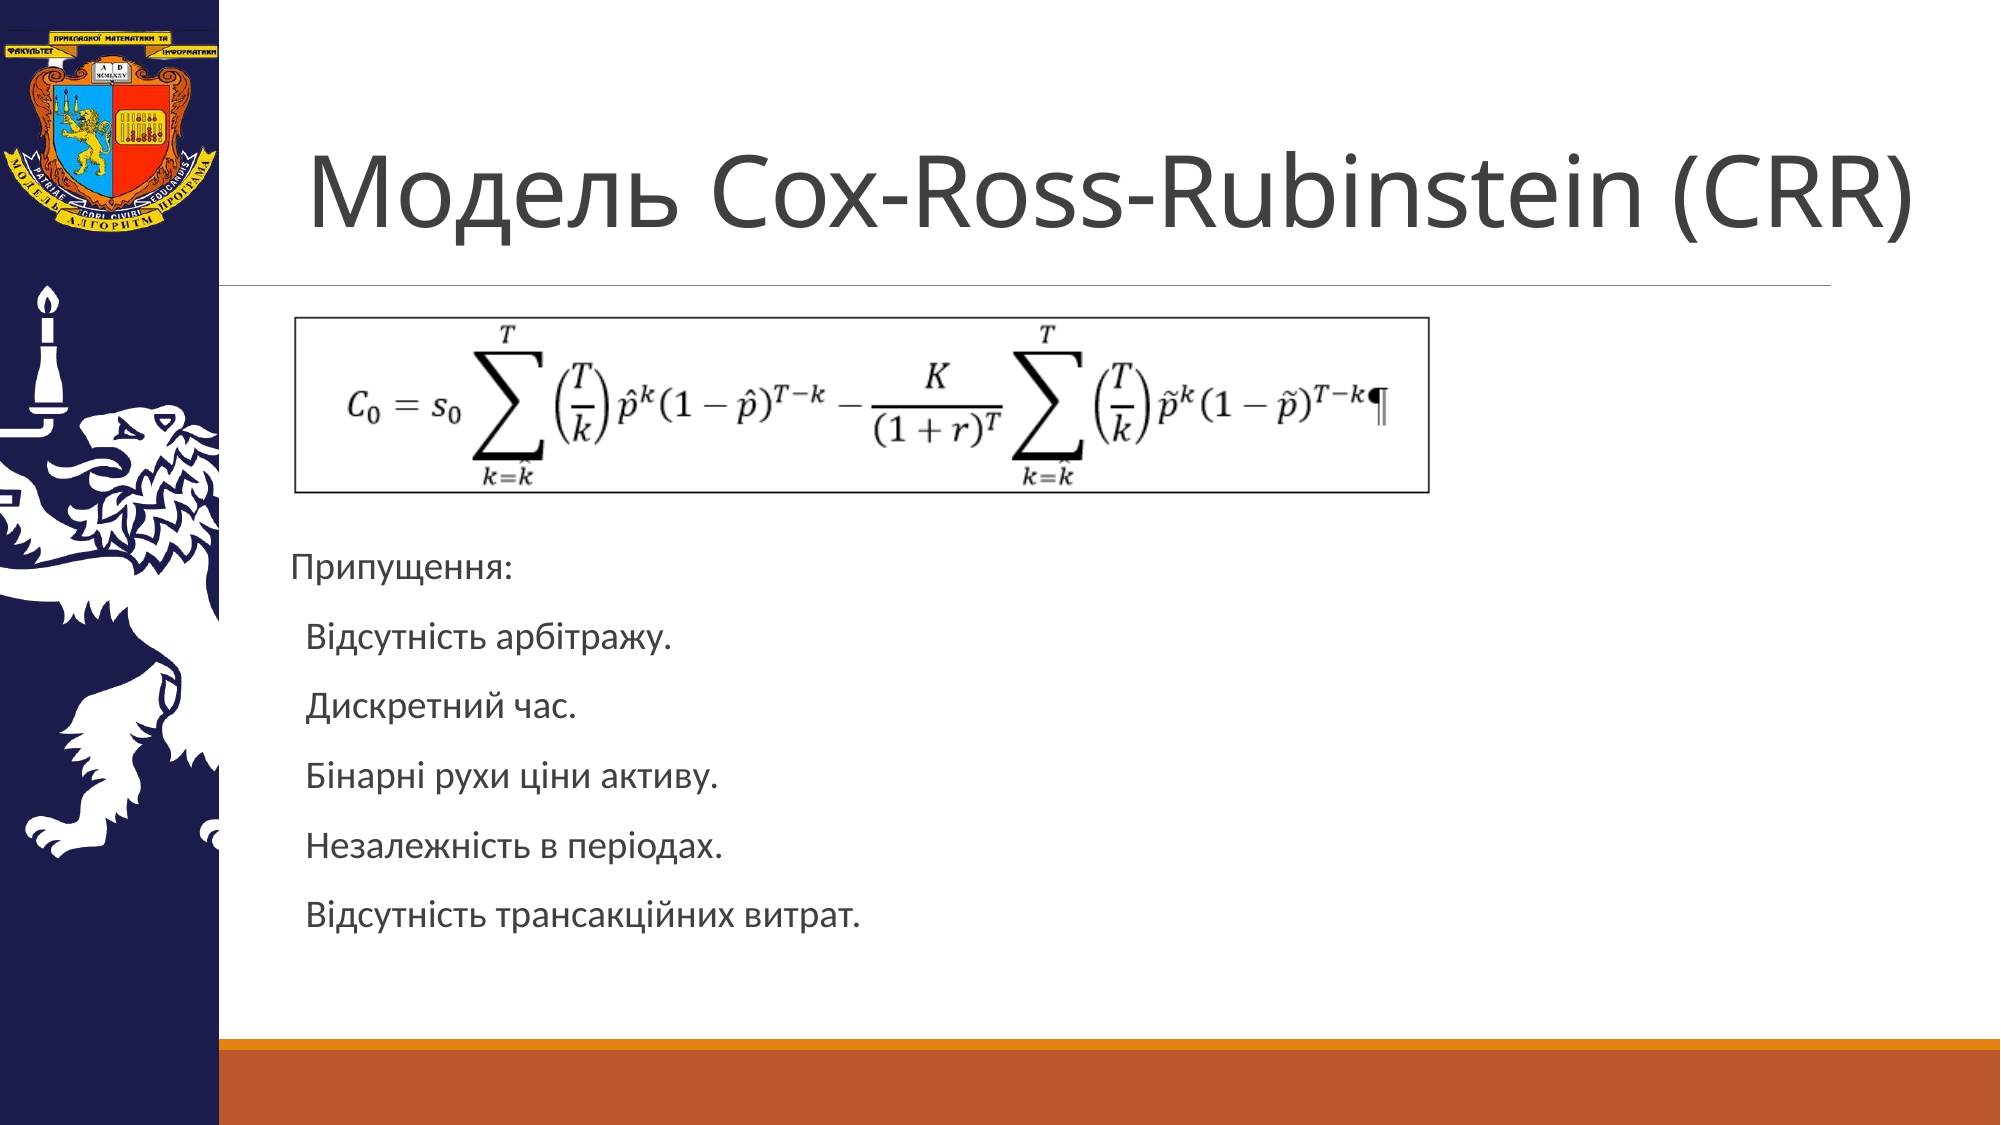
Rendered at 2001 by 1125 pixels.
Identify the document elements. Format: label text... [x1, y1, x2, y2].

text_box Припущення: Відсутність арбітражу. Дискретний час. Бінарні рухи ціни активу. Незалежність в періодах. Відсутність трансакційних витрат. [290, 538, 1701, 948]
title Модель Cox-Ross-Rubinstein (CRR) [290, 62, 1941, 301]
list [289, 311, 1445, 503]
picture [0, 0, 219, 1125]
